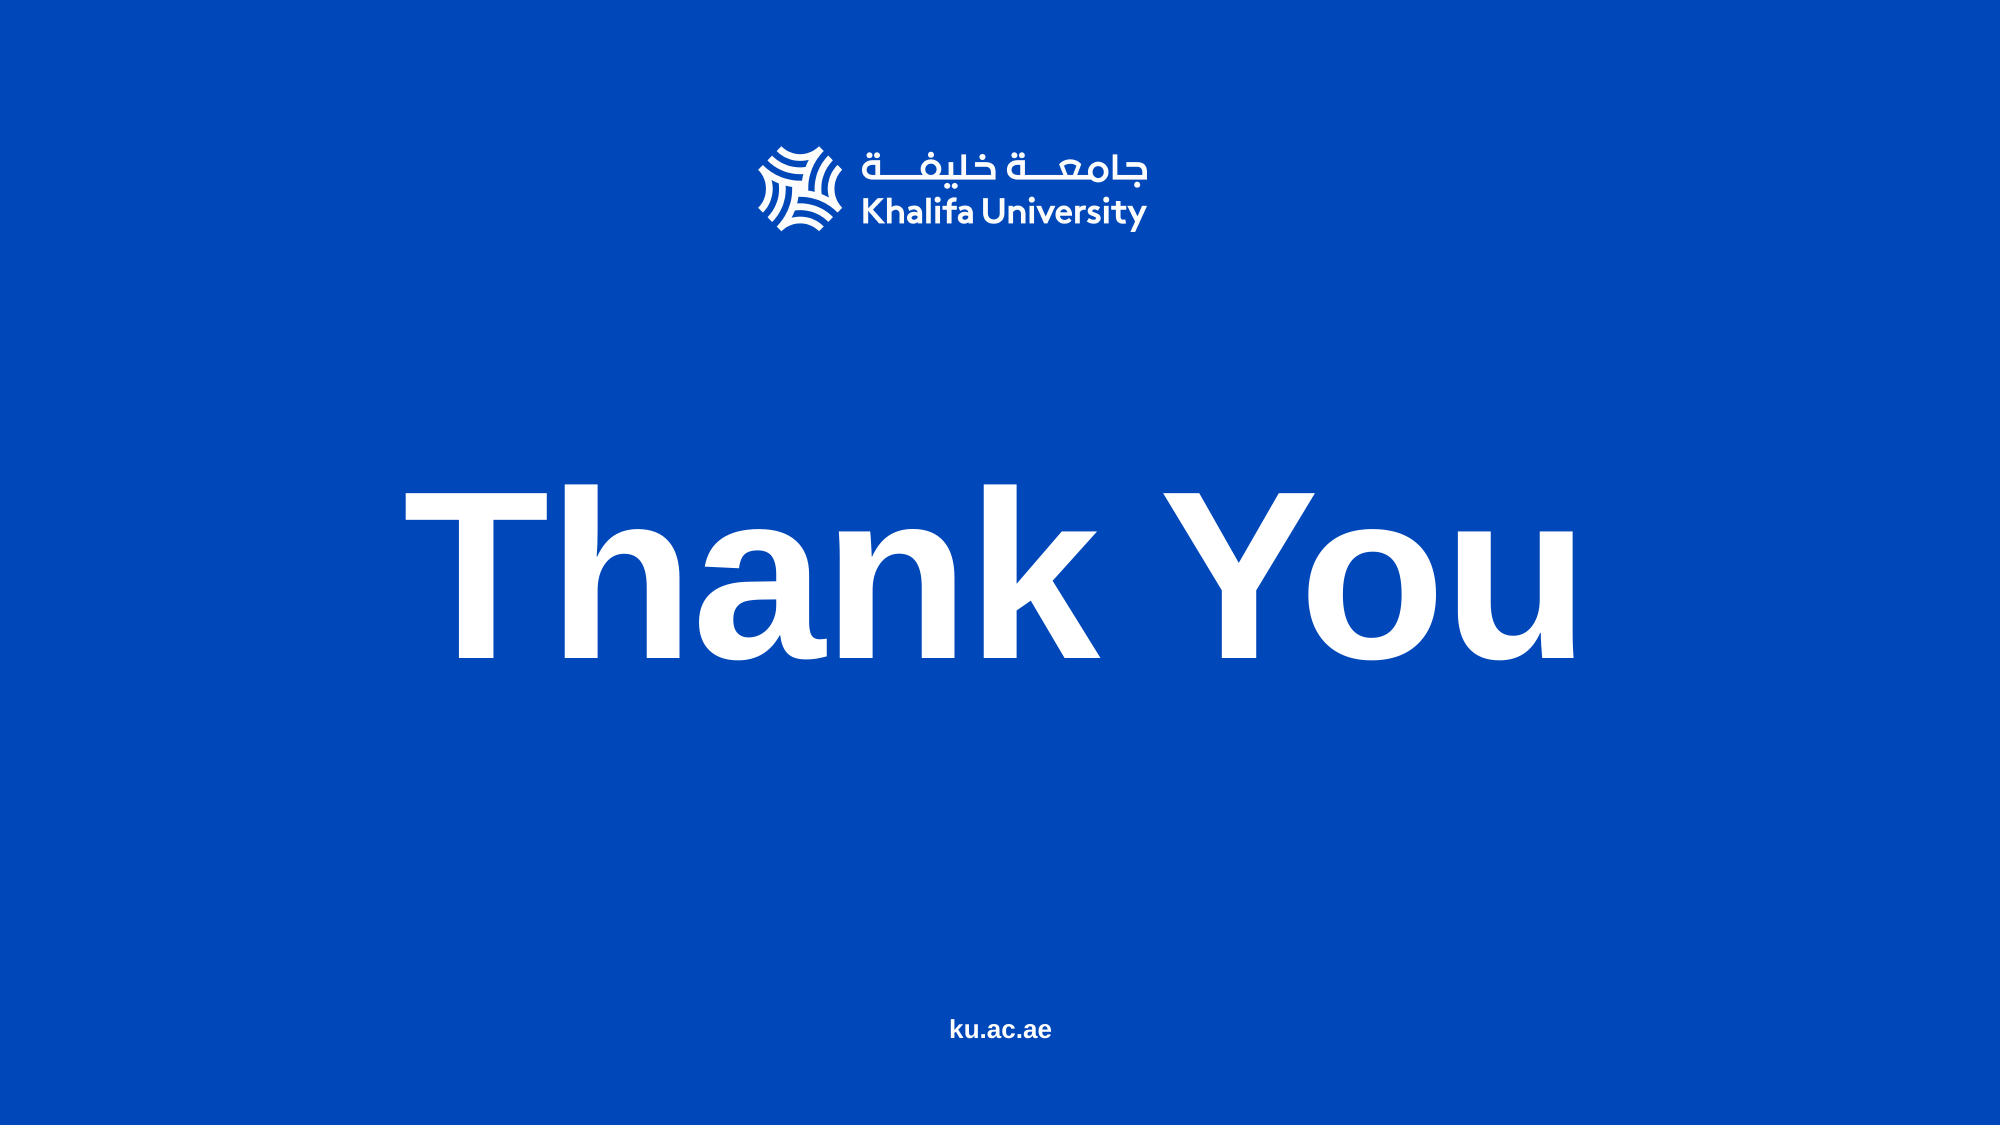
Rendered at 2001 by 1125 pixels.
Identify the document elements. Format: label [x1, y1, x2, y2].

picture [758, 146, 1147, 232]
